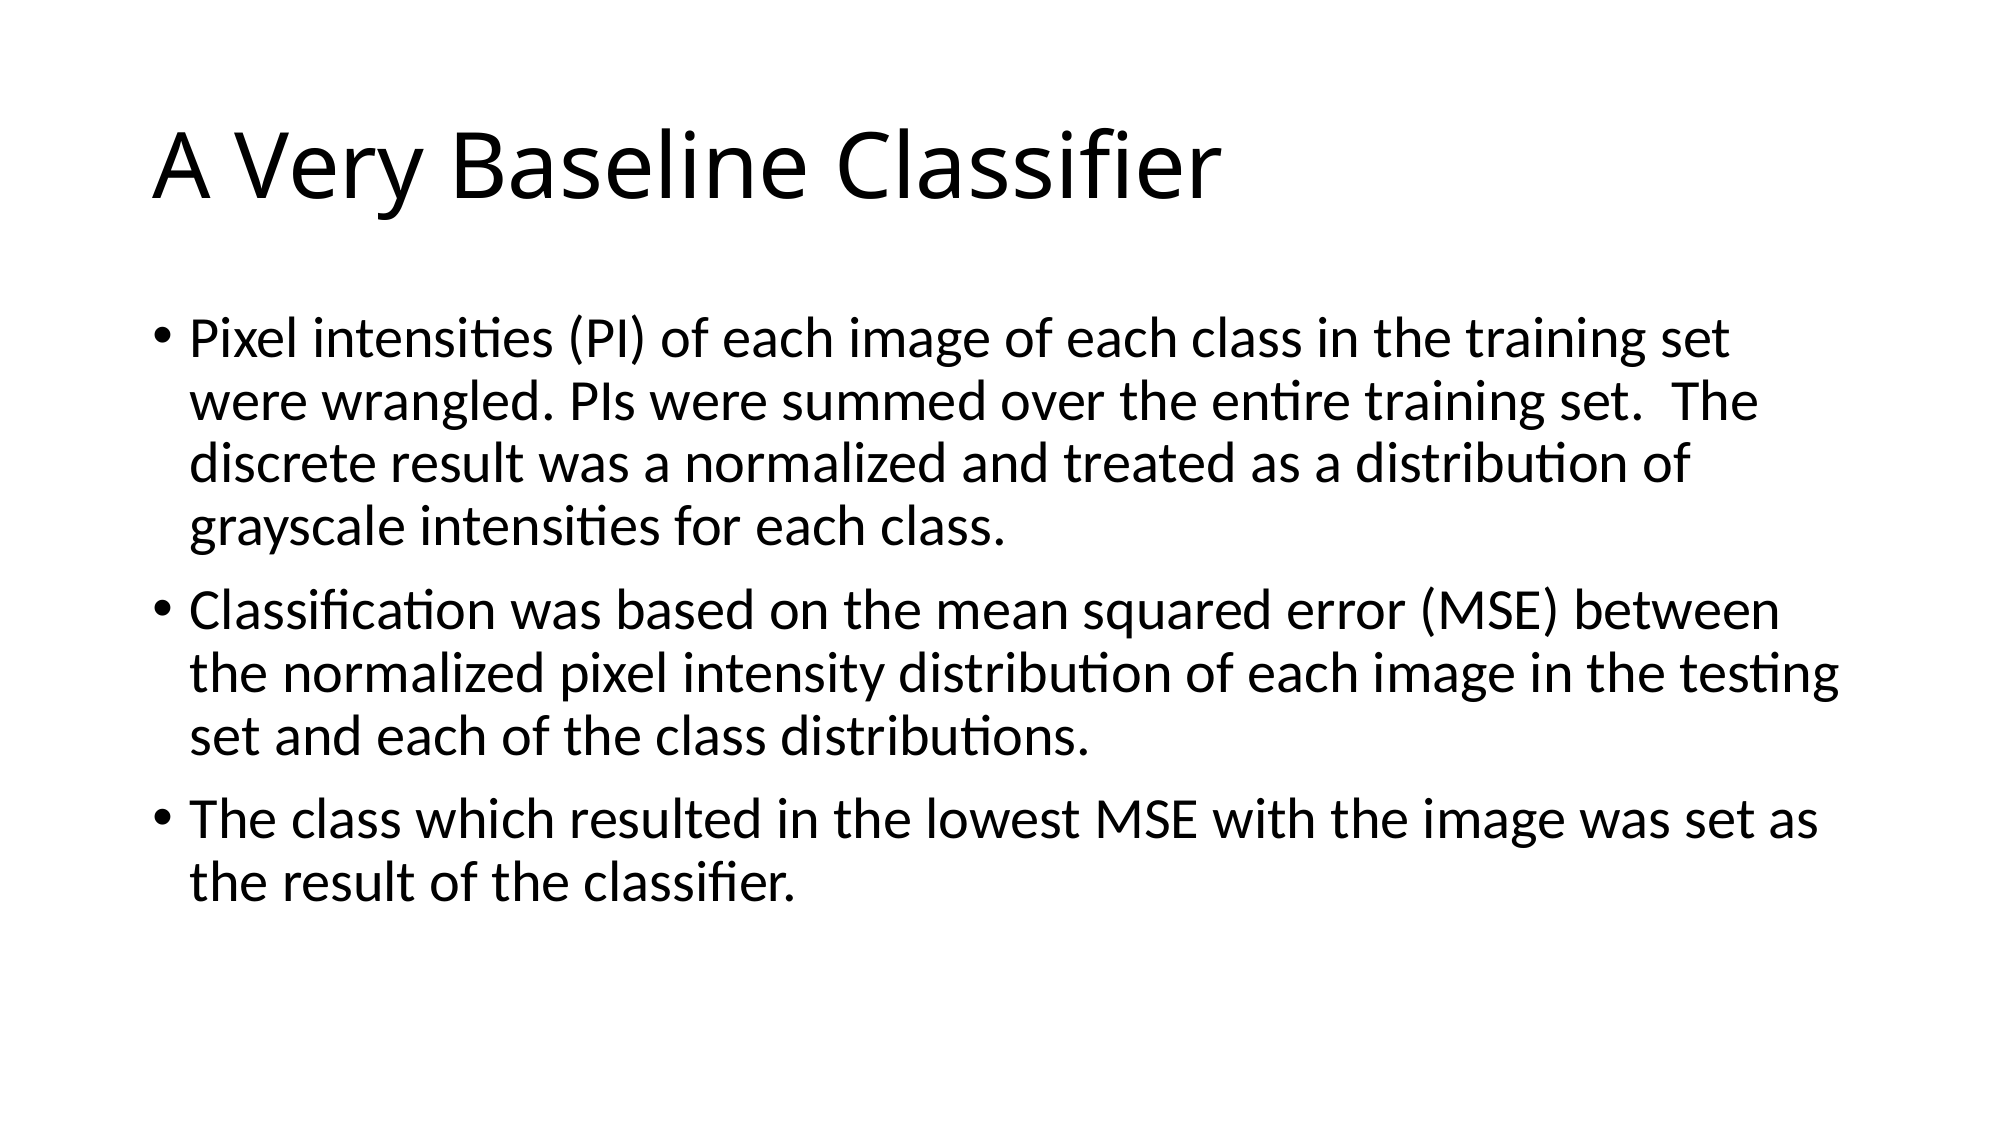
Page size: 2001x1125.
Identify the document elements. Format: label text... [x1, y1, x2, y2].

list Pixel intensities (PI) of each image of each class in the training set were wrangled. PIs were summed over the entire training set. The discrete result was a normalized and treated as a distribution of grayscale intensities for each class. Classification was based on the mean squared error (MSE) between the normalized pixel intensity distribution of each image in the testing set and each of the class distributions. The class which resulted in the lowest MSE with the image was set as the result of the classifier. [137, 299, 1863, 1014]
title A Very Baseline Classifier [137, 59, 1863, 278]
